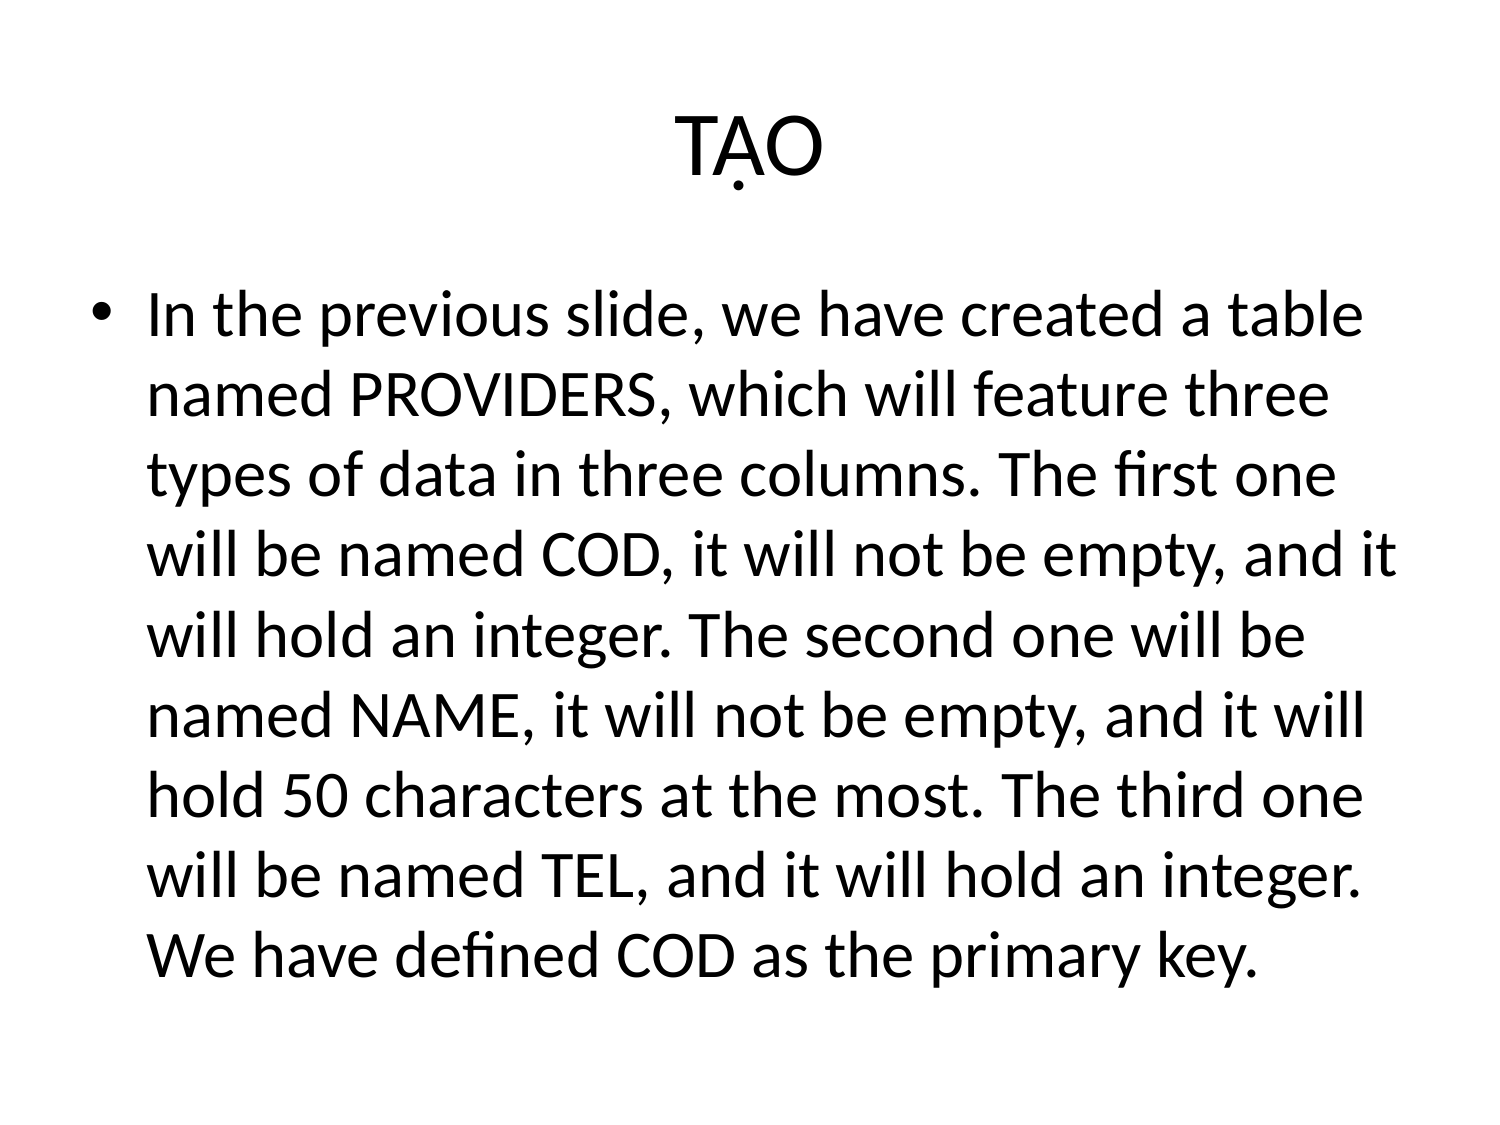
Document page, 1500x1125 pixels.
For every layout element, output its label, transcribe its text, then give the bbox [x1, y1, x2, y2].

list In the previous slide, we have created a table named PROVIDERS, which will feature three types of data in three columns. The first one will be named COD, it will not be empty, and it will hold an integer. The second one will be named NAME, it will not be empty, and it will hold 50 characters at the most. The third one will be named TEL, and it will hold an integer. We have defined COD as the primary key. [75, 262, 1425, 1005]
title TẠO [75, 45, 1425, 233]
